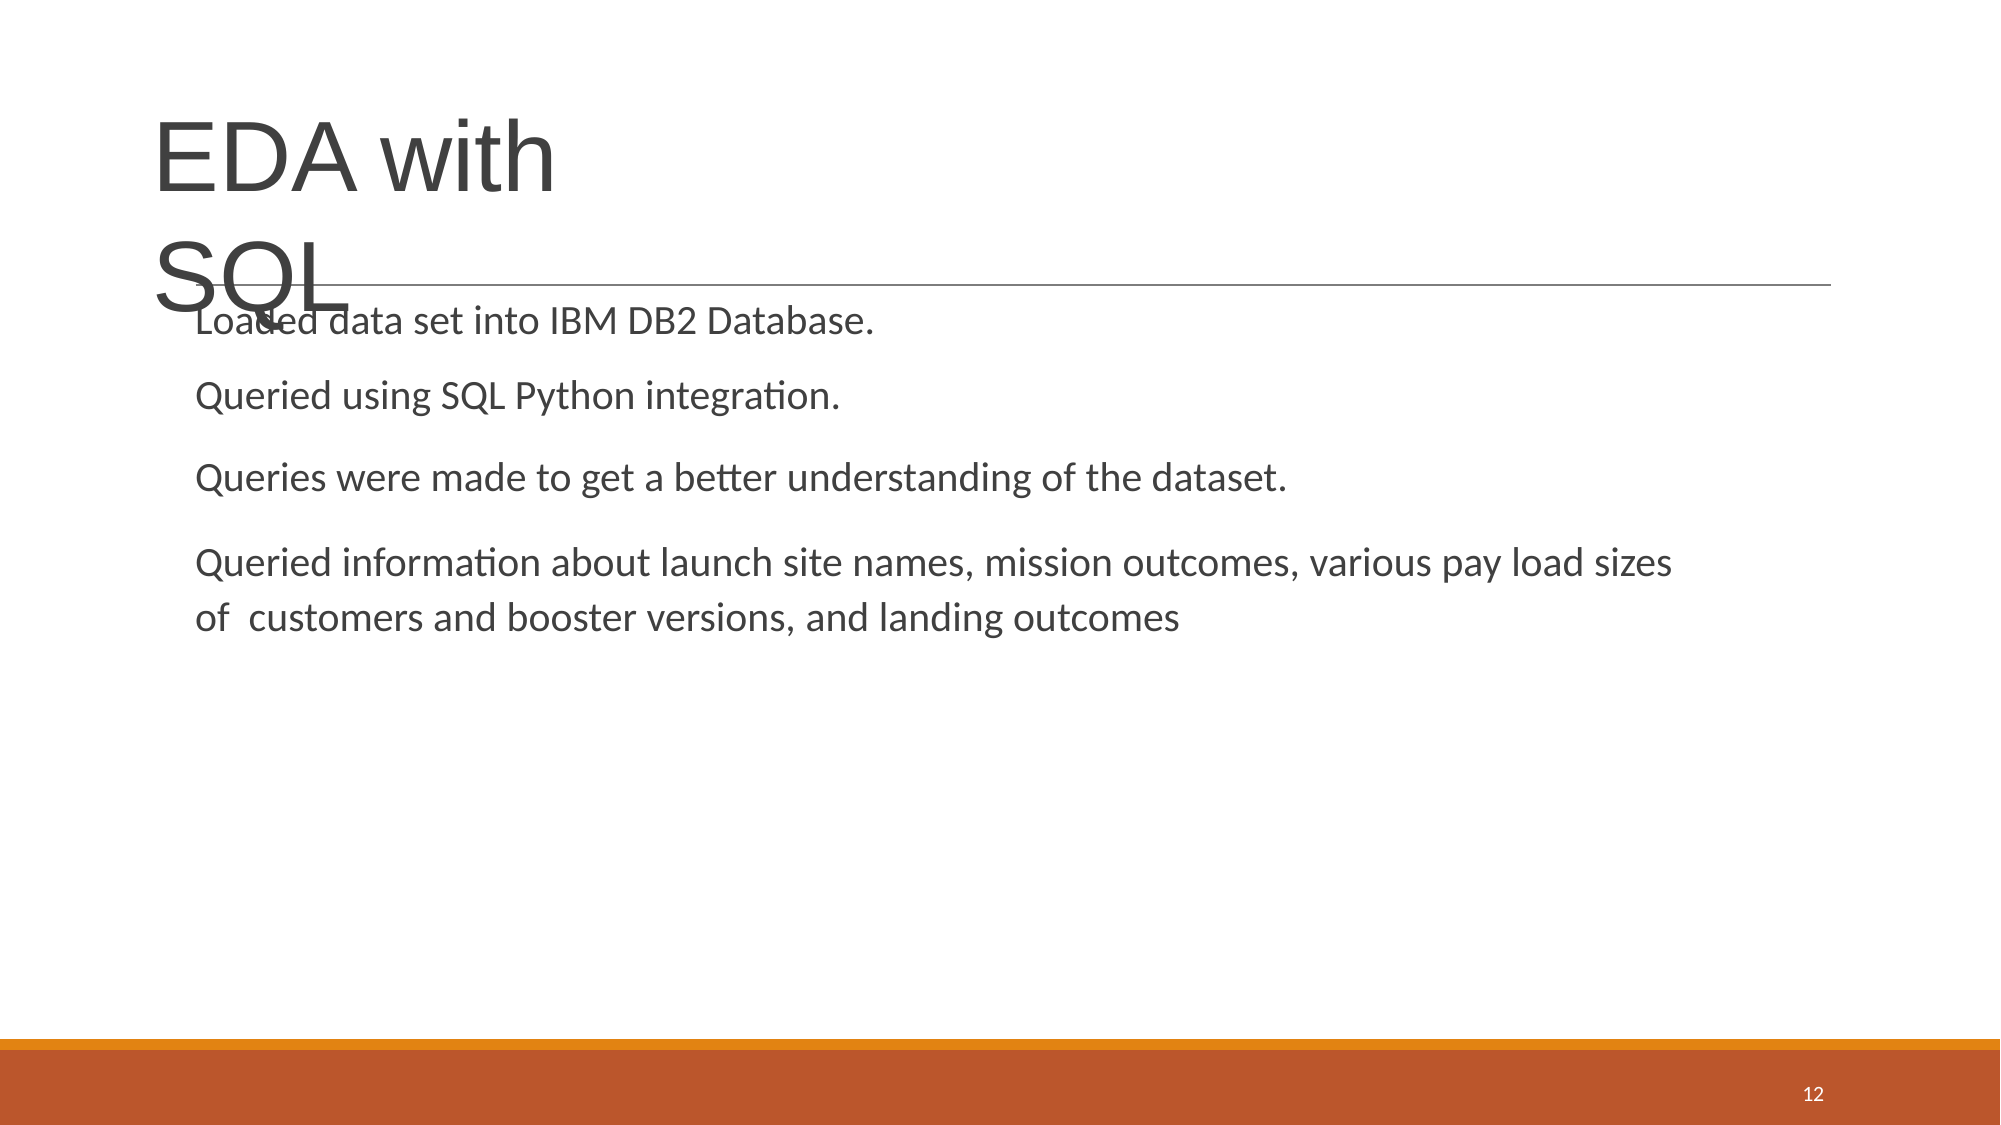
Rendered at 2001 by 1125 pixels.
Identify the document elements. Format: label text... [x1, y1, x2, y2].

text_box Loaded data set into IBM DB2 Database. Queried using SQL Python integration. Queries were made to get a better understanding of the dataset. Queried information about launch site names, mission outcomes, various pay load sizes of customers and booster versions, and landing outcomes [192, 266, 1782, 777]
title EDA with SQL [150, 89, 683, 332]
slide_number ‹#› [1795, 1077, 1831, 1125]
